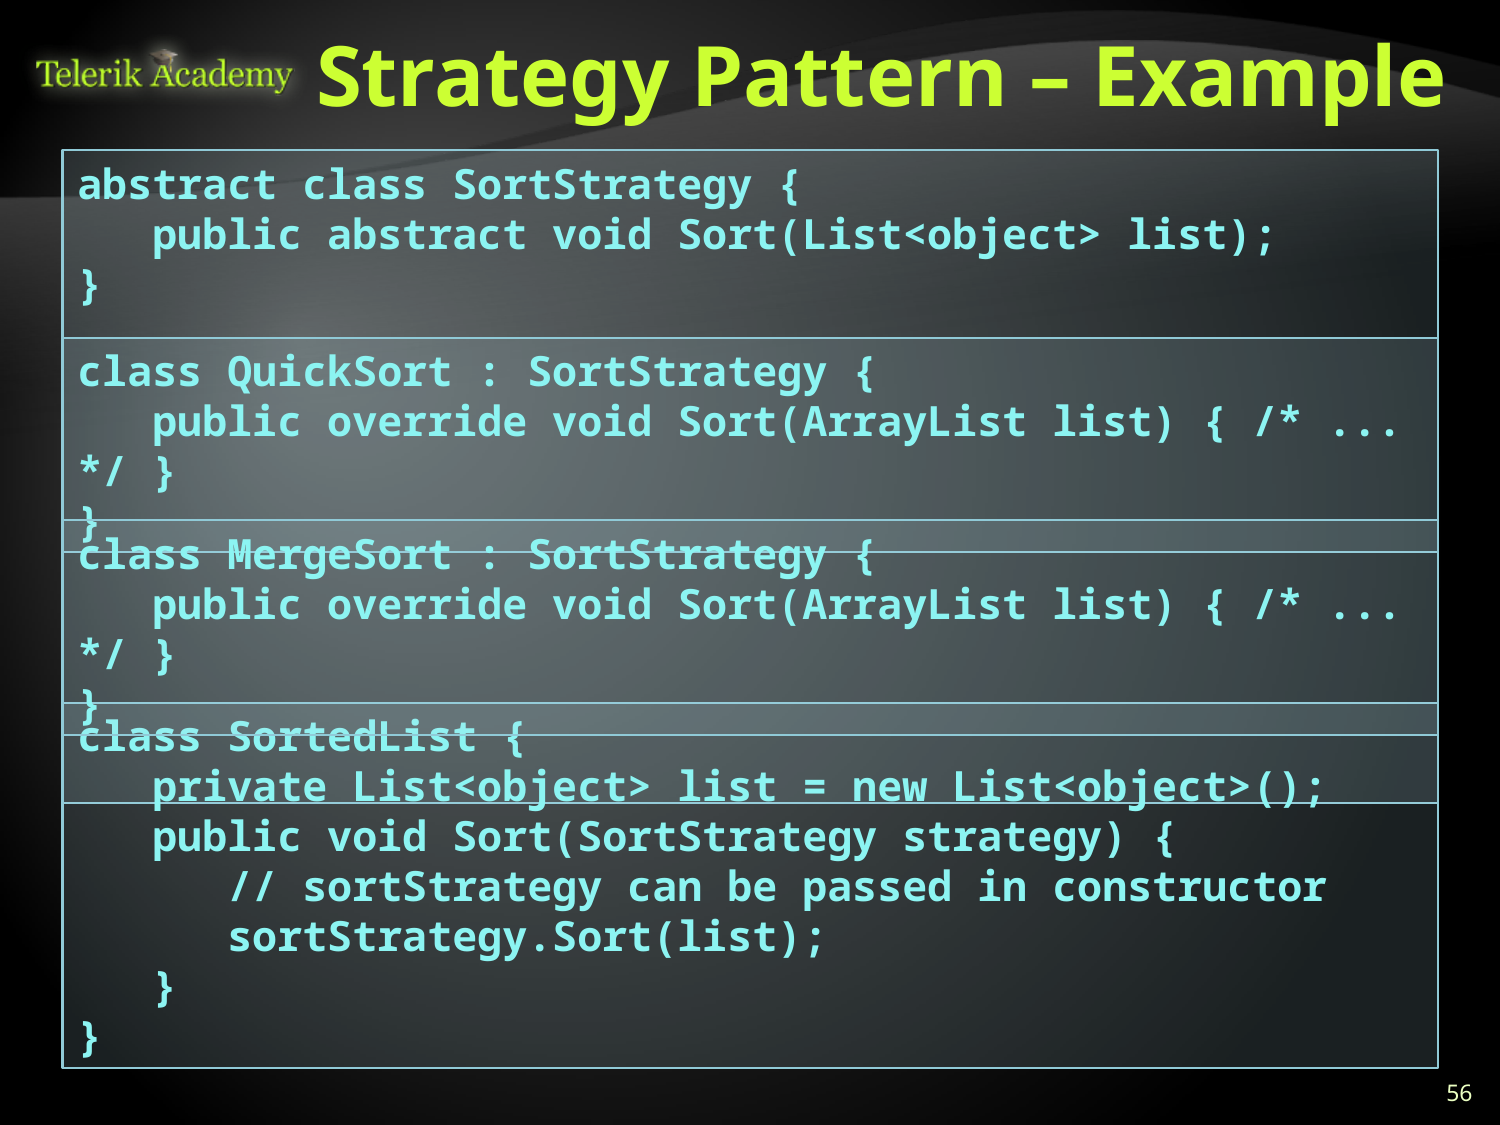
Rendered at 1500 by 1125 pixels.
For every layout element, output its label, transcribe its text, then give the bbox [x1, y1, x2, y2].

slide_number 56 [1412, 1074, 1488, 1113]
list abstract class SortStrategy { public abstract void Sort(List<object> list); } [62, 150, 1439, 337]
title Strategy Pattern – Example [300, 12, 1463, 150]
text_box class MergeSort : SortStrategy { public override void Sort(ArrayList list) { /* ... */ } } [62, 520, 1439, 735]
picture [0, 0, 1500, 1125]
text_box class QuickSort : SortStrategy { public override void Sort(ArrayList list) { /* ... */ } } [62, 337, 1439, 520]
text_box class SortedList { private List<object> list = new List<object>(); public void Sort(SortStrategy strategy) { // sortStrategy can be passed in constructor sortStrategy.Sort(list); } } [62, 735, 1439, 1068]
